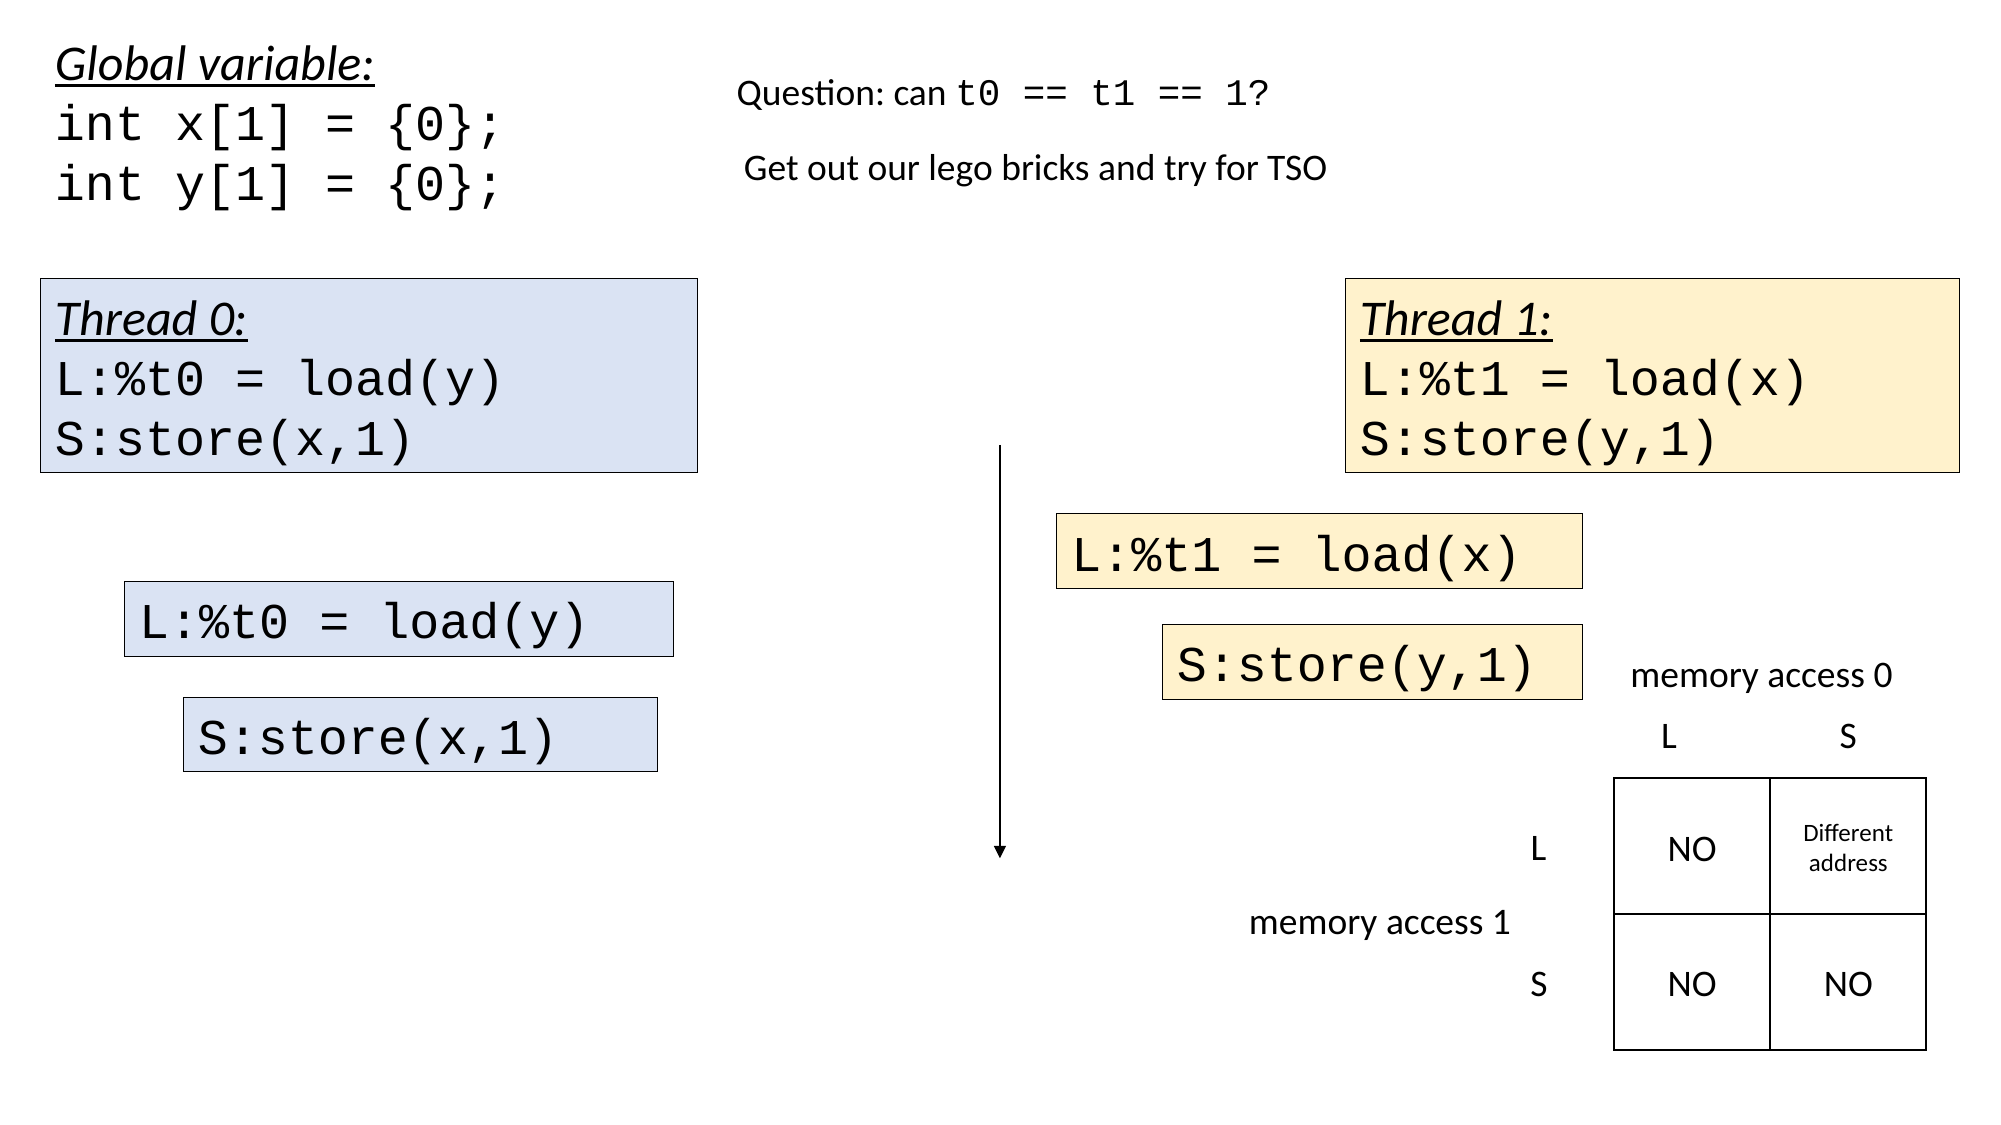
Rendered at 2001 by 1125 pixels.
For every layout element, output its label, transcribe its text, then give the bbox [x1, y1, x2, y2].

text_box NO [1613, 777, 1769, 913]
text_box Thread 0: L:%t0 = load(y) S:store(x,1) [40, 278, 698, 473]
text_box Get out our lego bricks and try for TSO [729, 136, 1343, 196]
text_box L [1515, 815, 1562, 876]
text_box S [1515, 951, 1563, 1012]
text_box memory access 0 [1615, 642, 1908, 703]
text_box Thread 1: L:%t1 = load(x) S:store(y,1) [1345, 278, 1960, 473]
text_box NO [1769, 913, 1927, 1051]
text_box NO [1613, 913, 1769, 1051]
text_box Global variable: int x[1] = {0}; int y[1] = {0}; [40, 23, 758, 218]
text_box memory access 1 [1234, 889, 1527, 949]
text_box L:%t1 = load(x) [1056, 513, 1583, 589]
text_box Different address [1769, 777, 1927, 913]
text_box S:store(y,1) [1162, 624, 1583, 700]
text_box Question: can t0 == t1 == 1? [721, 61, 1286, 121]
text_box L [1646, 704, 1692, 764]
text_box S:store(x,1) [183, 697, 658, 772]
text_box S [1824, 704, 1872, 764]
text_box L:%t0 = load(y) [124, 581, 674, 657]
